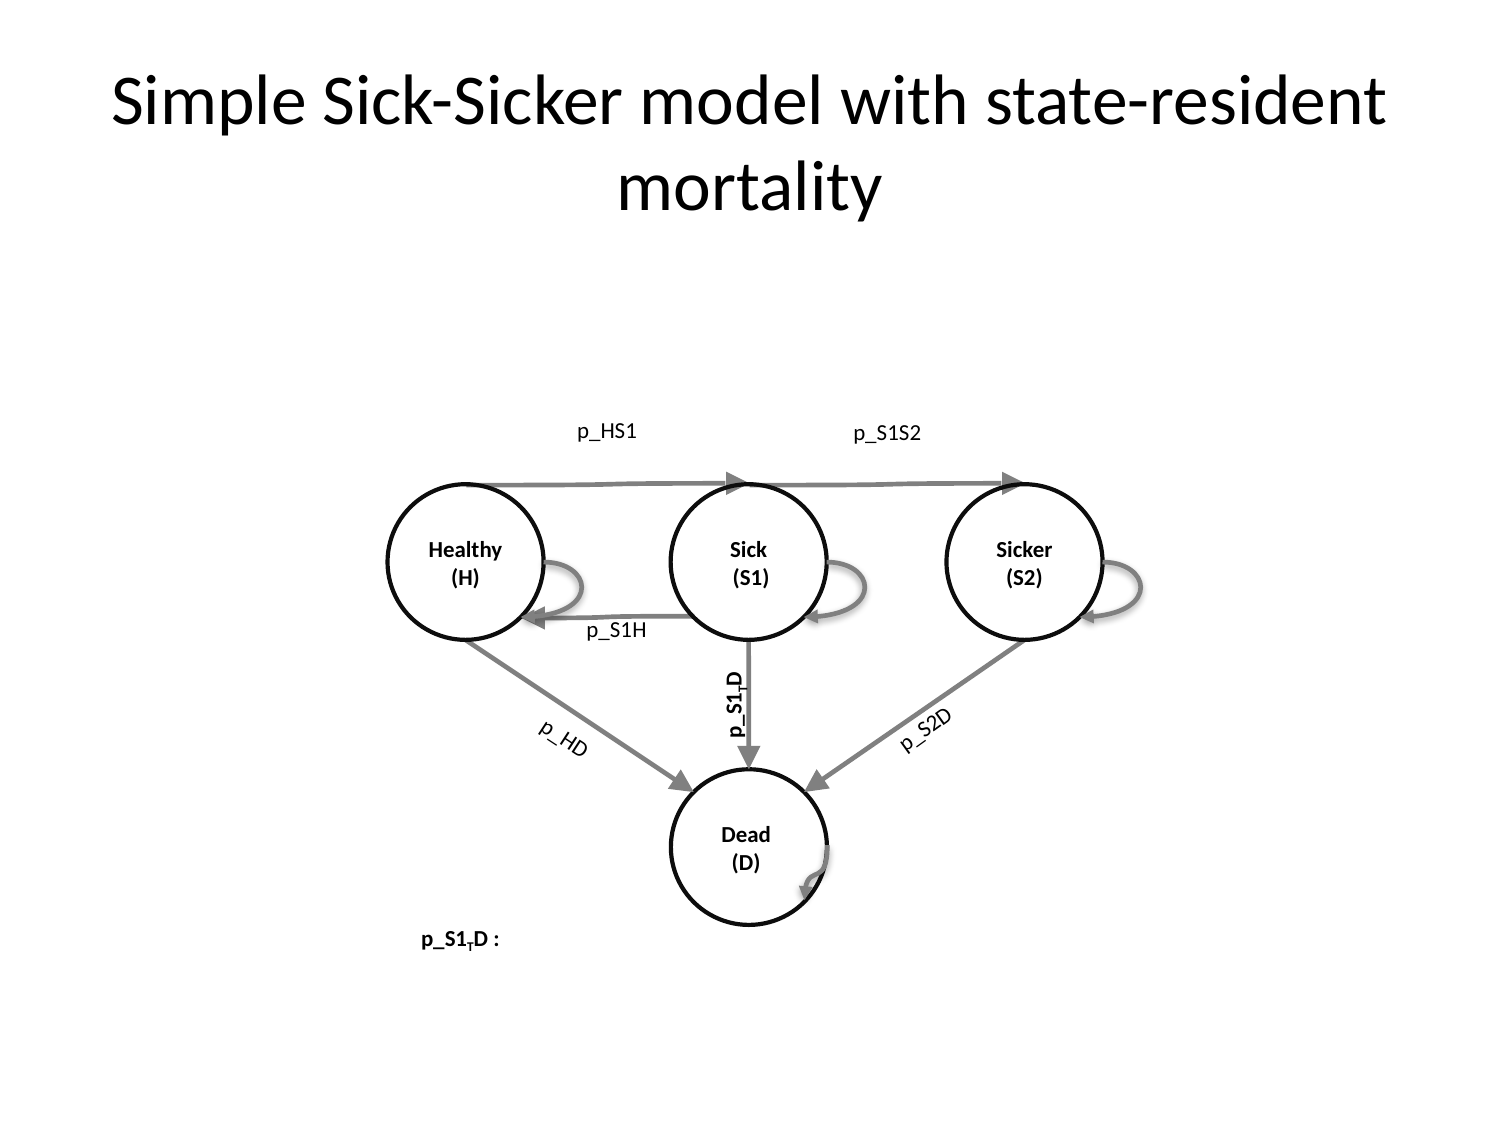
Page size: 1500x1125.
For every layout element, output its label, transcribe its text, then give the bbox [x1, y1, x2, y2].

title Simple Sick-Sicker model with state-resident mortality [75, 45, 1425, 233]
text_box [387, 408, 1103, 926]
text_box p_S1TD : [25, 915, 900, 962]
